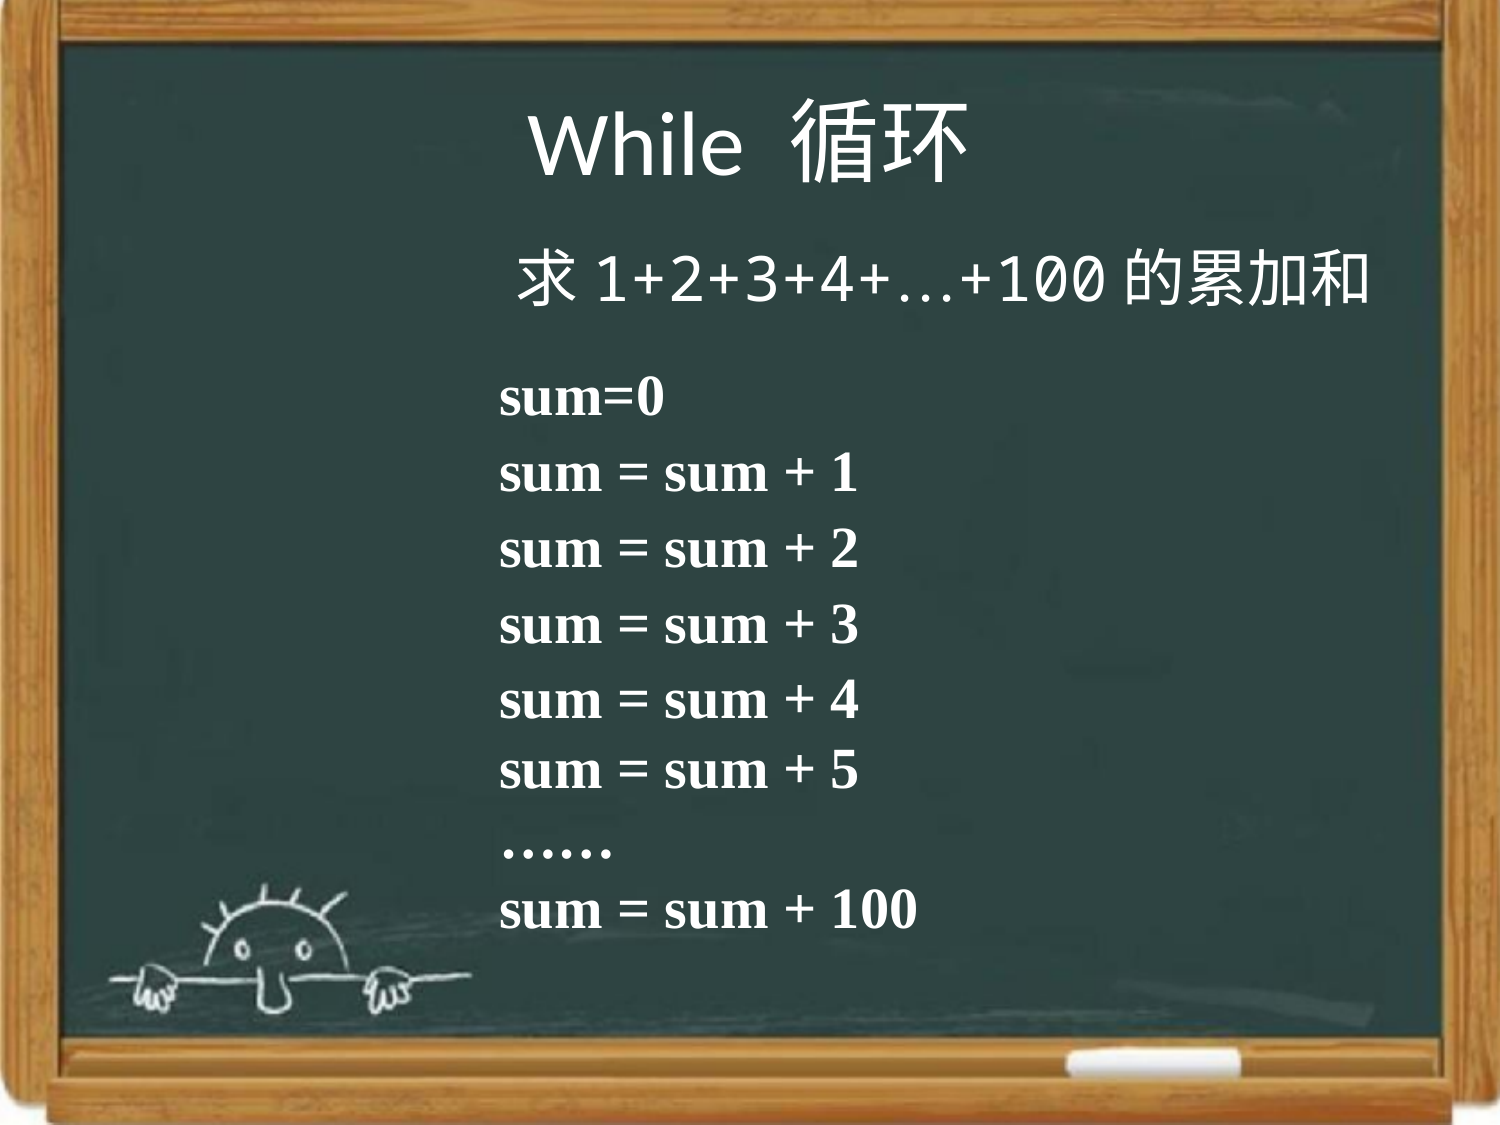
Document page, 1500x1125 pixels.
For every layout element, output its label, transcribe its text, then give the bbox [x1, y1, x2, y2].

title While 循环 [75, 45, 1425, 233]
text_box sum=0 sum = sum + 1 sum = sum + 2 sum = sum + 3 sum = sum + 4 sum = sum + 5 …… sum = sum + 100 [484, 349, 957, 948]
text_box 求1+2+3+4+…+100的累加和 [472, 231, 1500, 322]
picture [0, 0, 1500, 1125]
